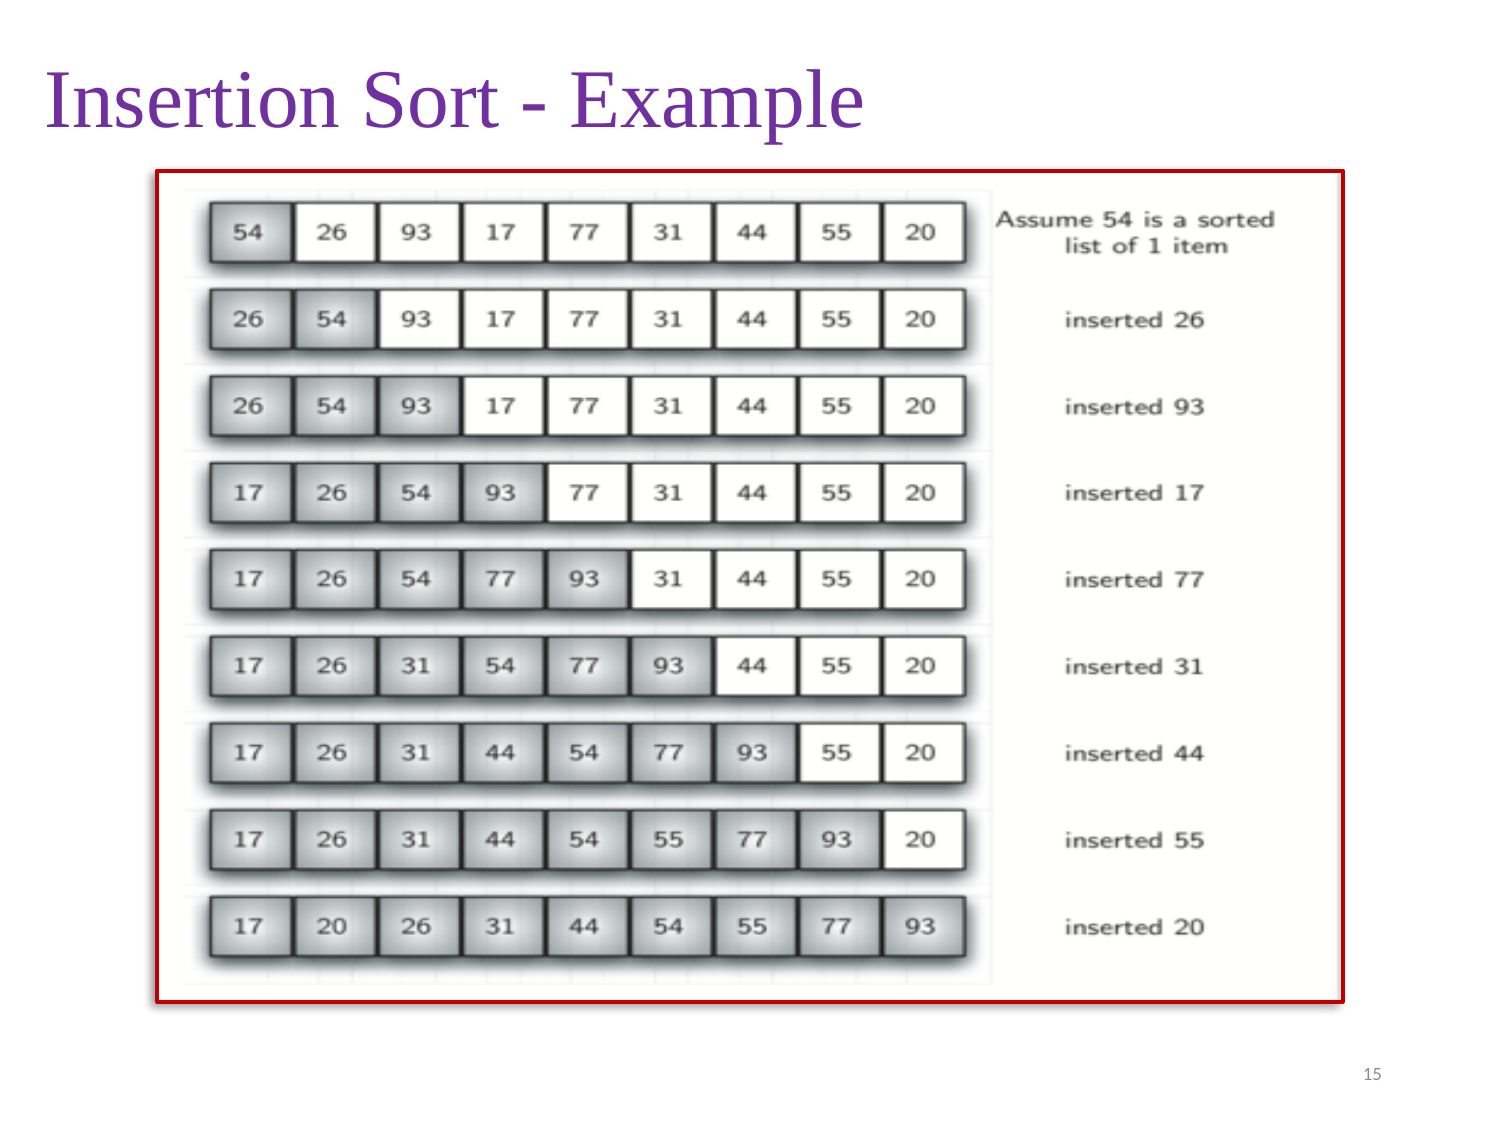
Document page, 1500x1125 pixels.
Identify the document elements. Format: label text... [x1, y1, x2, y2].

picture [159, 172, 1341, 1000]
title Insertion Sort - Example [29, 30, 1459, 171]
slide_number 15 [1059, 1042, 1397, 1103]
